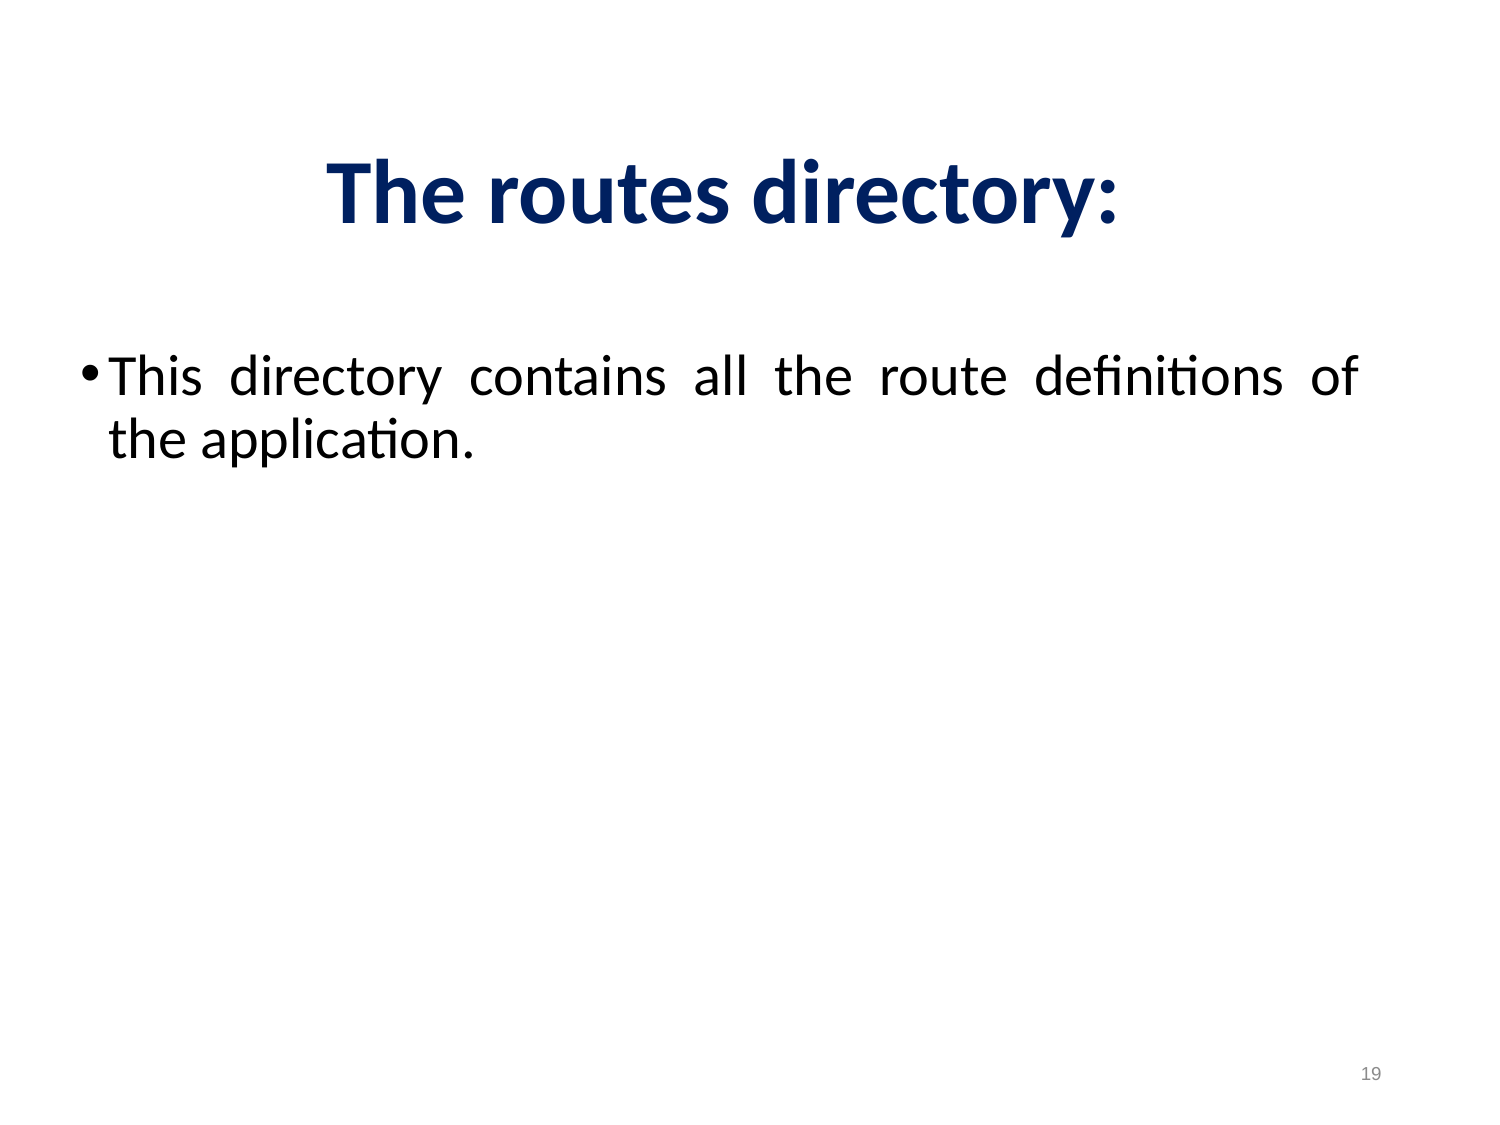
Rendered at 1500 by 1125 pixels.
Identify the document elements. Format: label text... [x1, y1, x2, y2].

slide_number 19 [1059, 1042, 1397, 1103]
text_box The routes directory: [71, 124, 1397, 250]
list This directory contains all the route definitions of the application. [65, 337, 1375, 1073]
